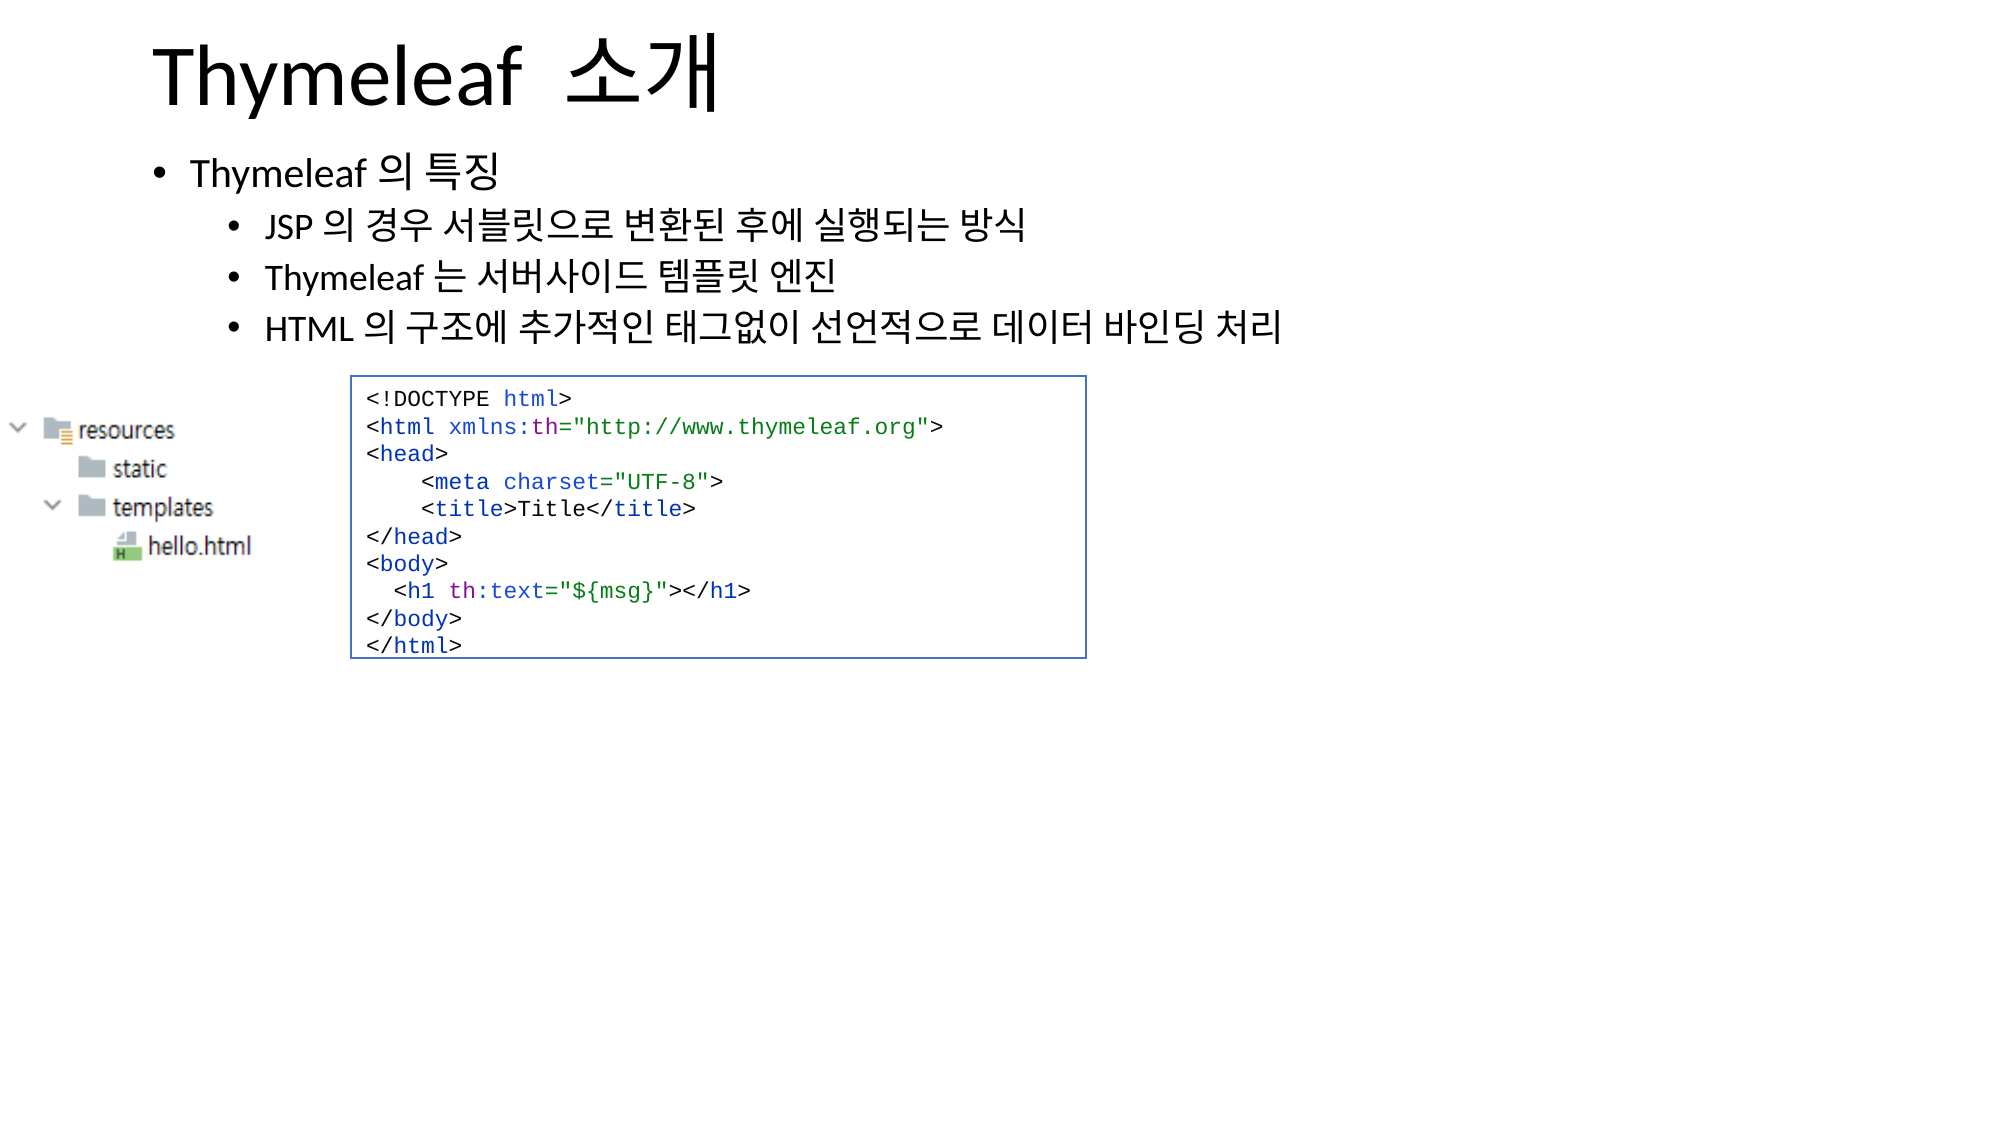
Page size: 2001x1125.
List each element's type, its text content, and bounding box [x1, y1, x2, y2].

list Thymeleaf의 특징 JSP의 경우 서블릿으로 변환된 후에 실행되는 방식 Thymeleaf는 서버사이드 템플릿 엔진 HTML의 구조에 추가적인 태그없이 선언적으로 데이터 바인딩 처리 [137, 144, 1863, 1014]
text_box <!DOCTYPE html> <html xmlns:th="http://www.thymeleaf.org"> <head> <meta charset="UTF-8"> <title>Title</title> </head> <body> <h1 th:text="${msg}"></h1> </body> </html> [350, 376, 1086, 659]
title Thymeleaf 소개 [137, 22, 1863, 132]
picture [0, 412, 310, 563]
